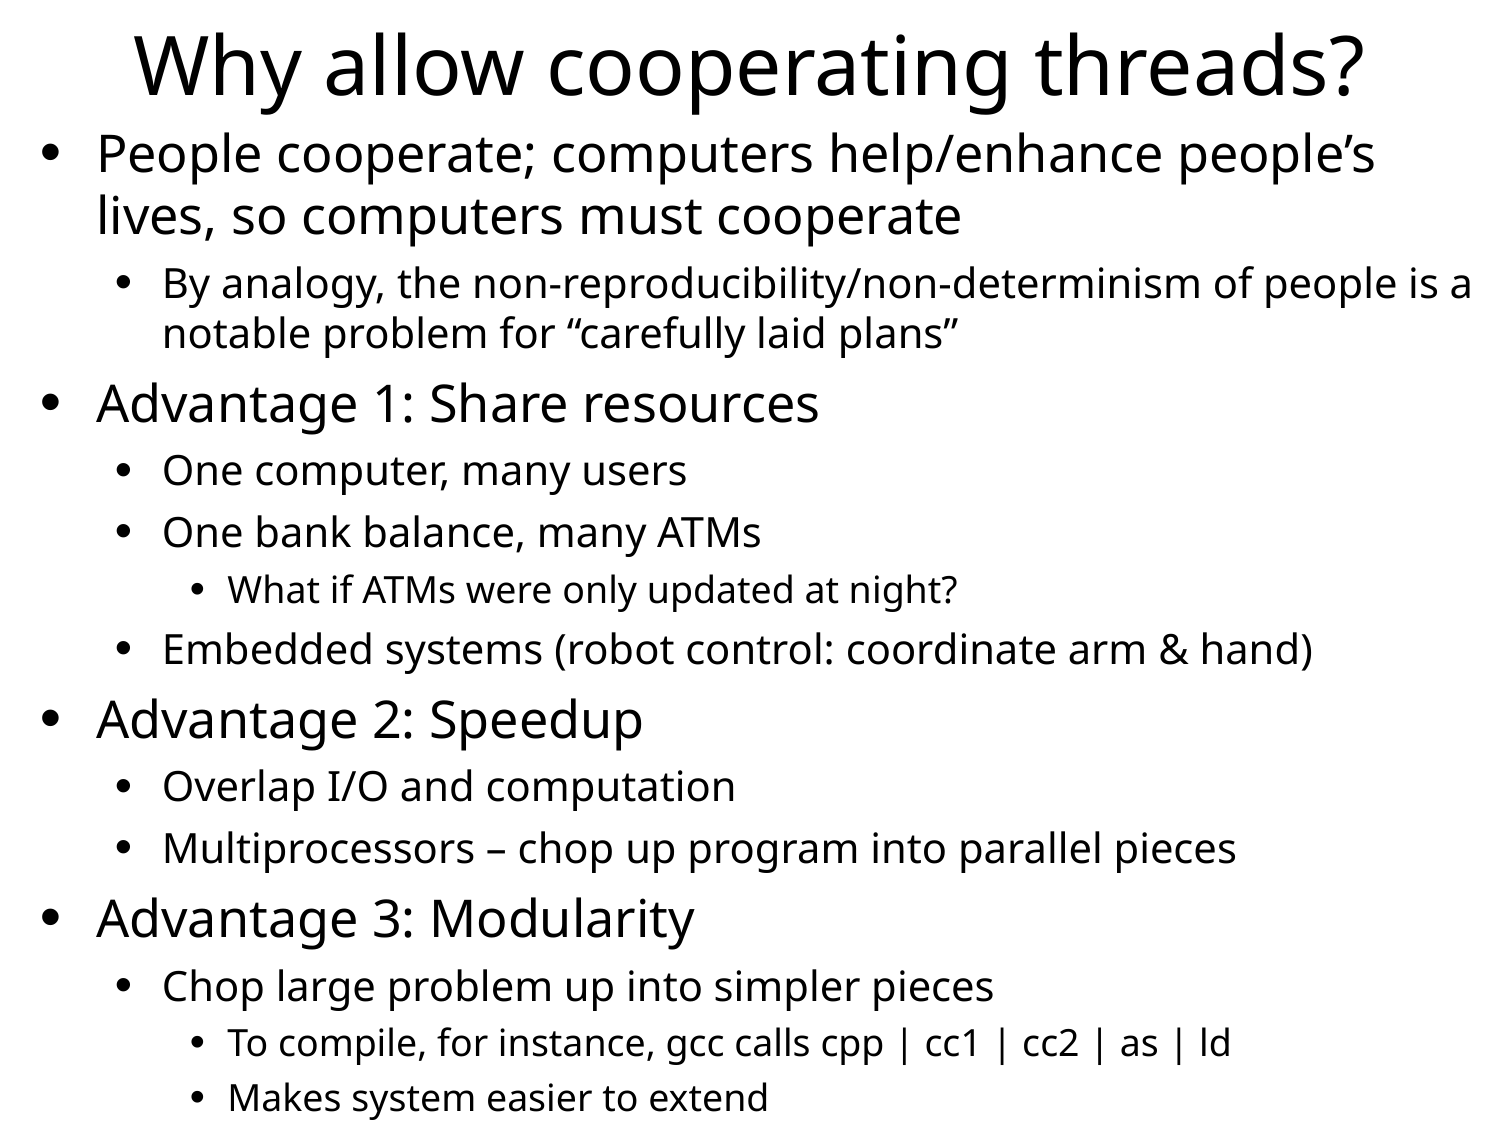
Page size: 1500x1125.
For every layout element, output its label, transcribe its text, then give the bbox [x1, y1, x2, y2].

title Why allow cooperating threads? [50, 19, 1450, 107]
list People cooperate; computers help/enhance people’s lives, so computers must cooperate By analogy, the non-reproducibility/non-determinism of people is a notable problem for “carefully laid plans” Advantage 1: Share resources One computer, many users One bank balance, many ATMs What if ATMs were only updated at night? Embedded systems (robot control: coordinate arm & hand) Advantage 2: Speedup Overlap I/O and computation Multiprocessors – chop up program into parallel pieces Advantage 3: Modularity Chop large problem up into simpler pieces To compile, for instance, gcc calls cpp | cc1 | cc2 | as | ld Makes system easier to extend [24, 112, 1490, 1069]
